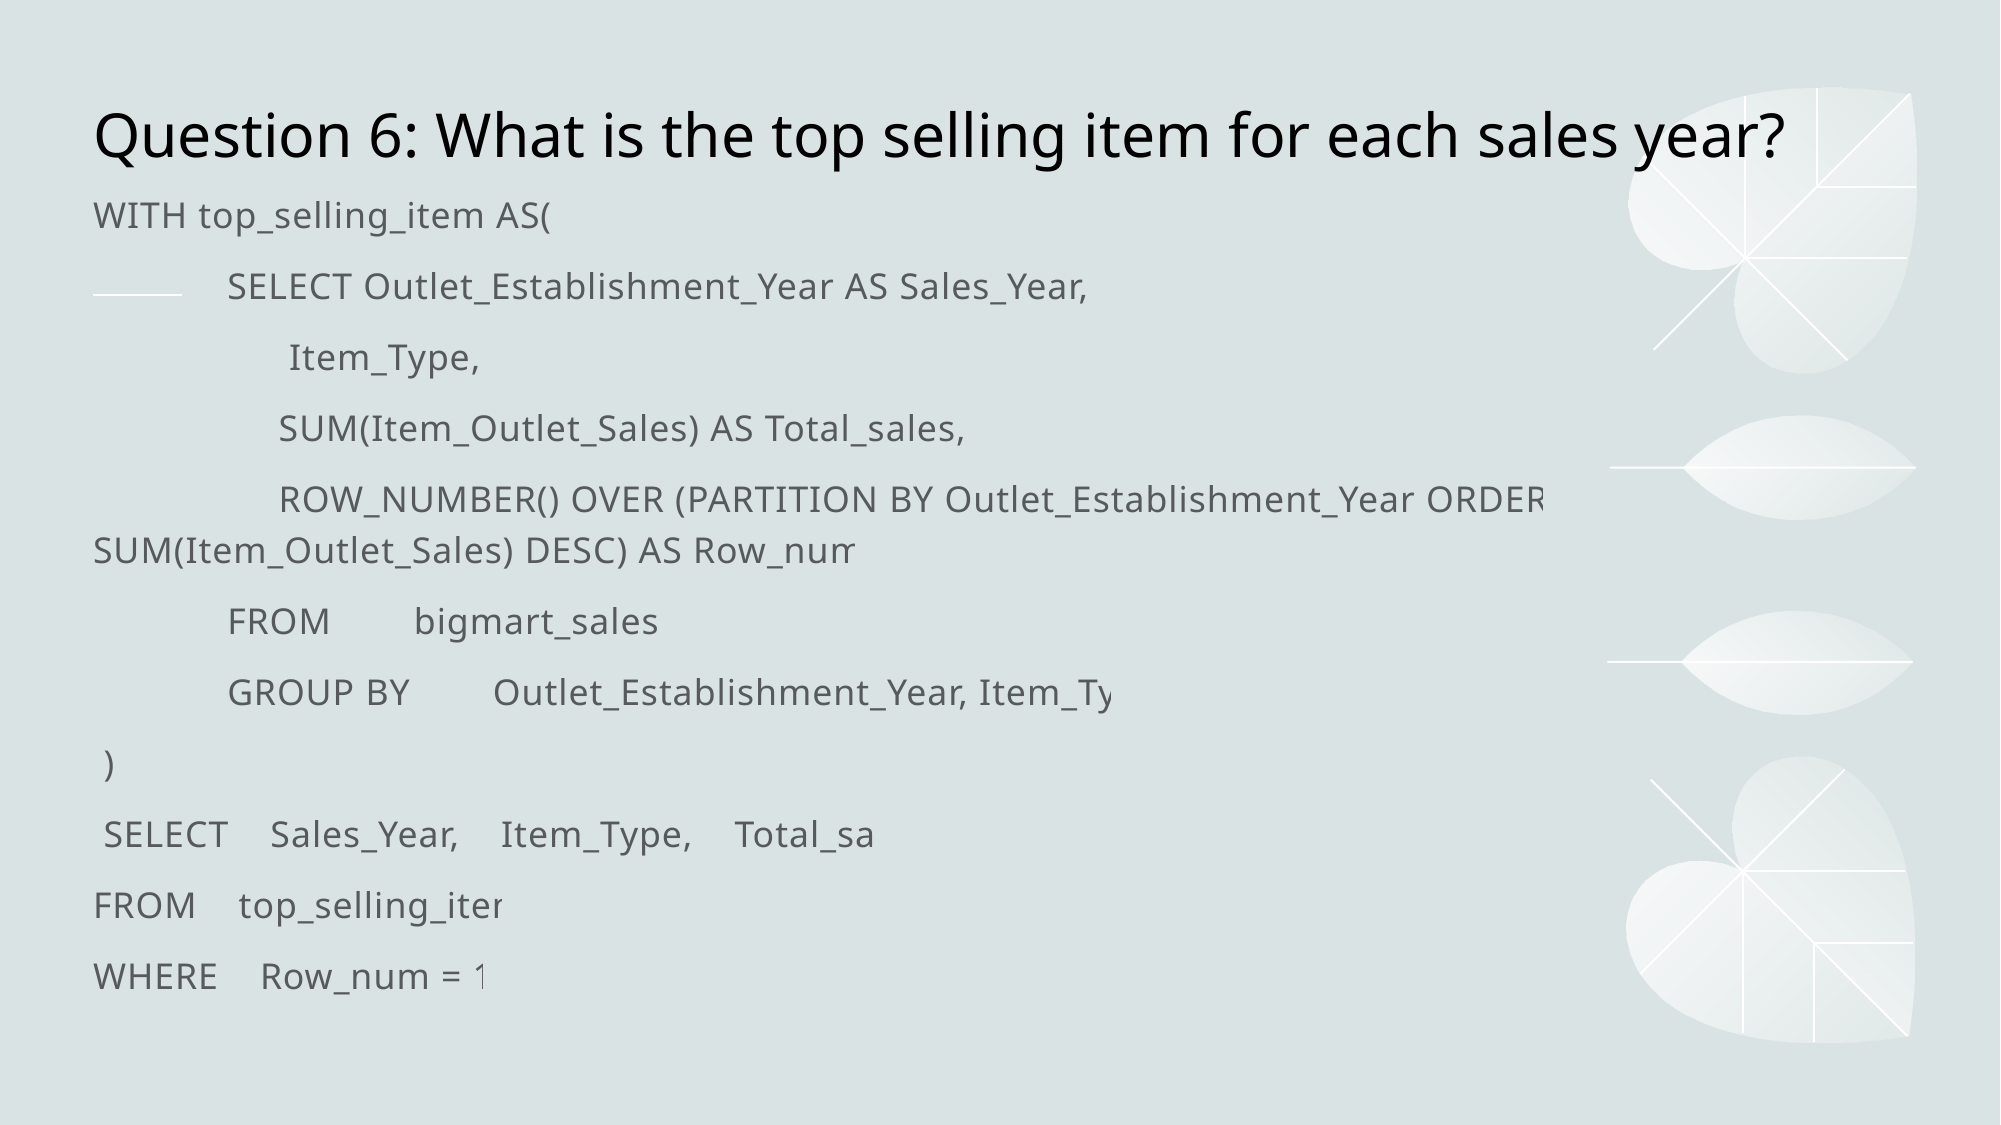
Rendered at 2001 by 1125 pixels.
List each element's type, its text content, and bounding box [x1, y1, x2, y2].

title Question 6: What is the top selling item for each sales year? [93, 75, 1827, 176]
list WITH top_selling_item AS( SELECT Outlet_Establishment_Year AS Sales_Year, Item_Type, SUM(Item_Outlet_Sales) AS Total_sales, ROW_NUMBER() OVER (PARTITION BY Outlet_Establishment_Year ORDER BY SUM(Item_Outlet_Sales) DESC) AS Row_num FROM bigmart_sales GROUP BY Outlet_Establishment_Year, Item_Type ) SELECT Sales_Year, Item_Type, Total_sales FROM top_selling_item WHERE Row_num = 1; [93, 176, 1948, 1011]
